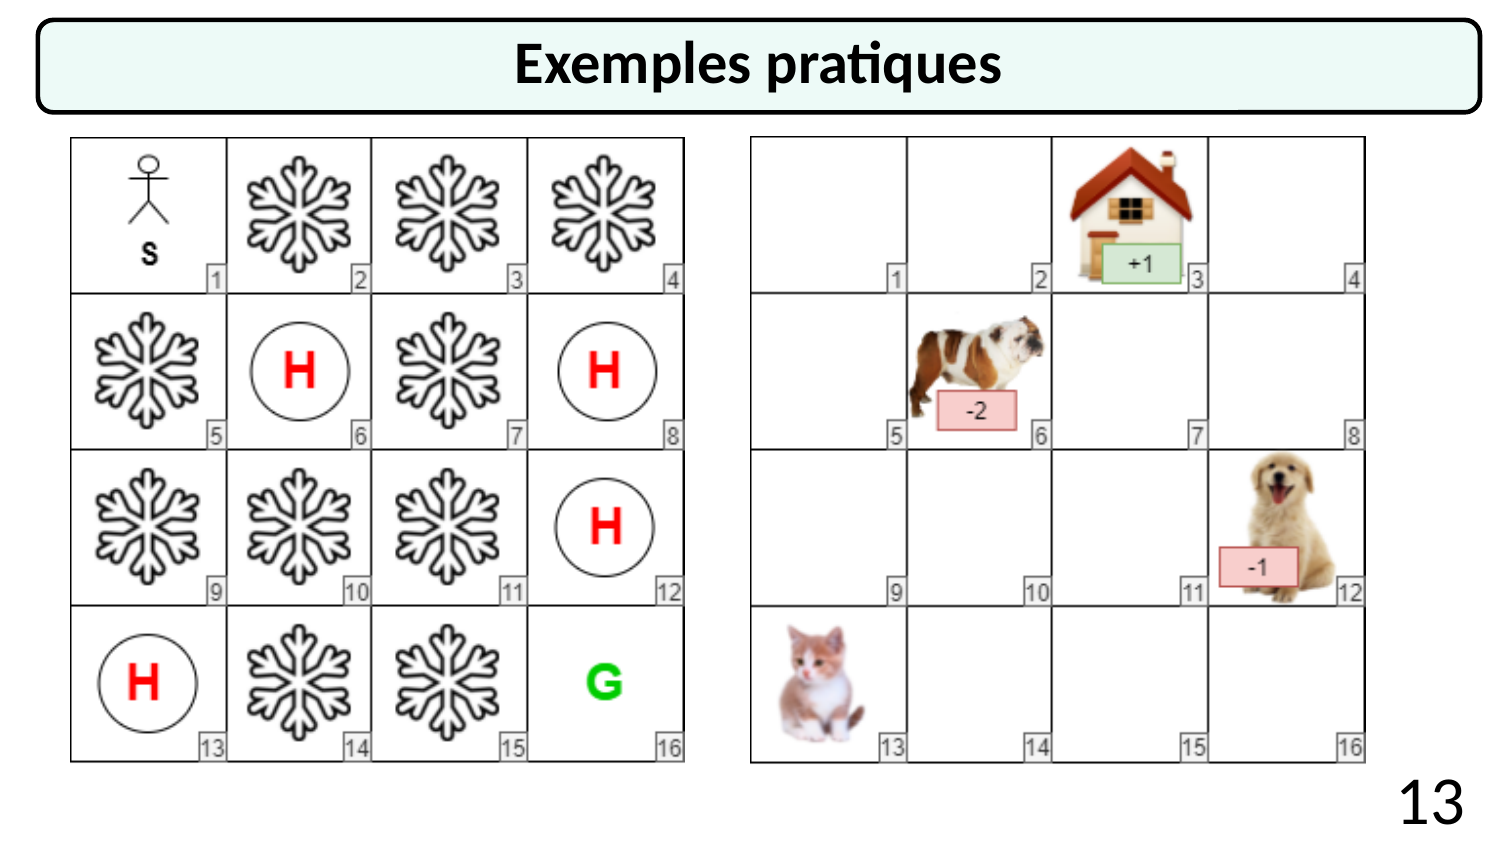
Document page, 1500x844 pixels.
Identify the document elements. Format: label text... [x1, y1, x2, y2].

picture [70, 137, 685, 766]
slide_number ‹#› [1356, 764, 1480, 830]
picture [749, 136, 1367, 767]
text_box Exemples pratiques [37, 19, 1481, 113]
